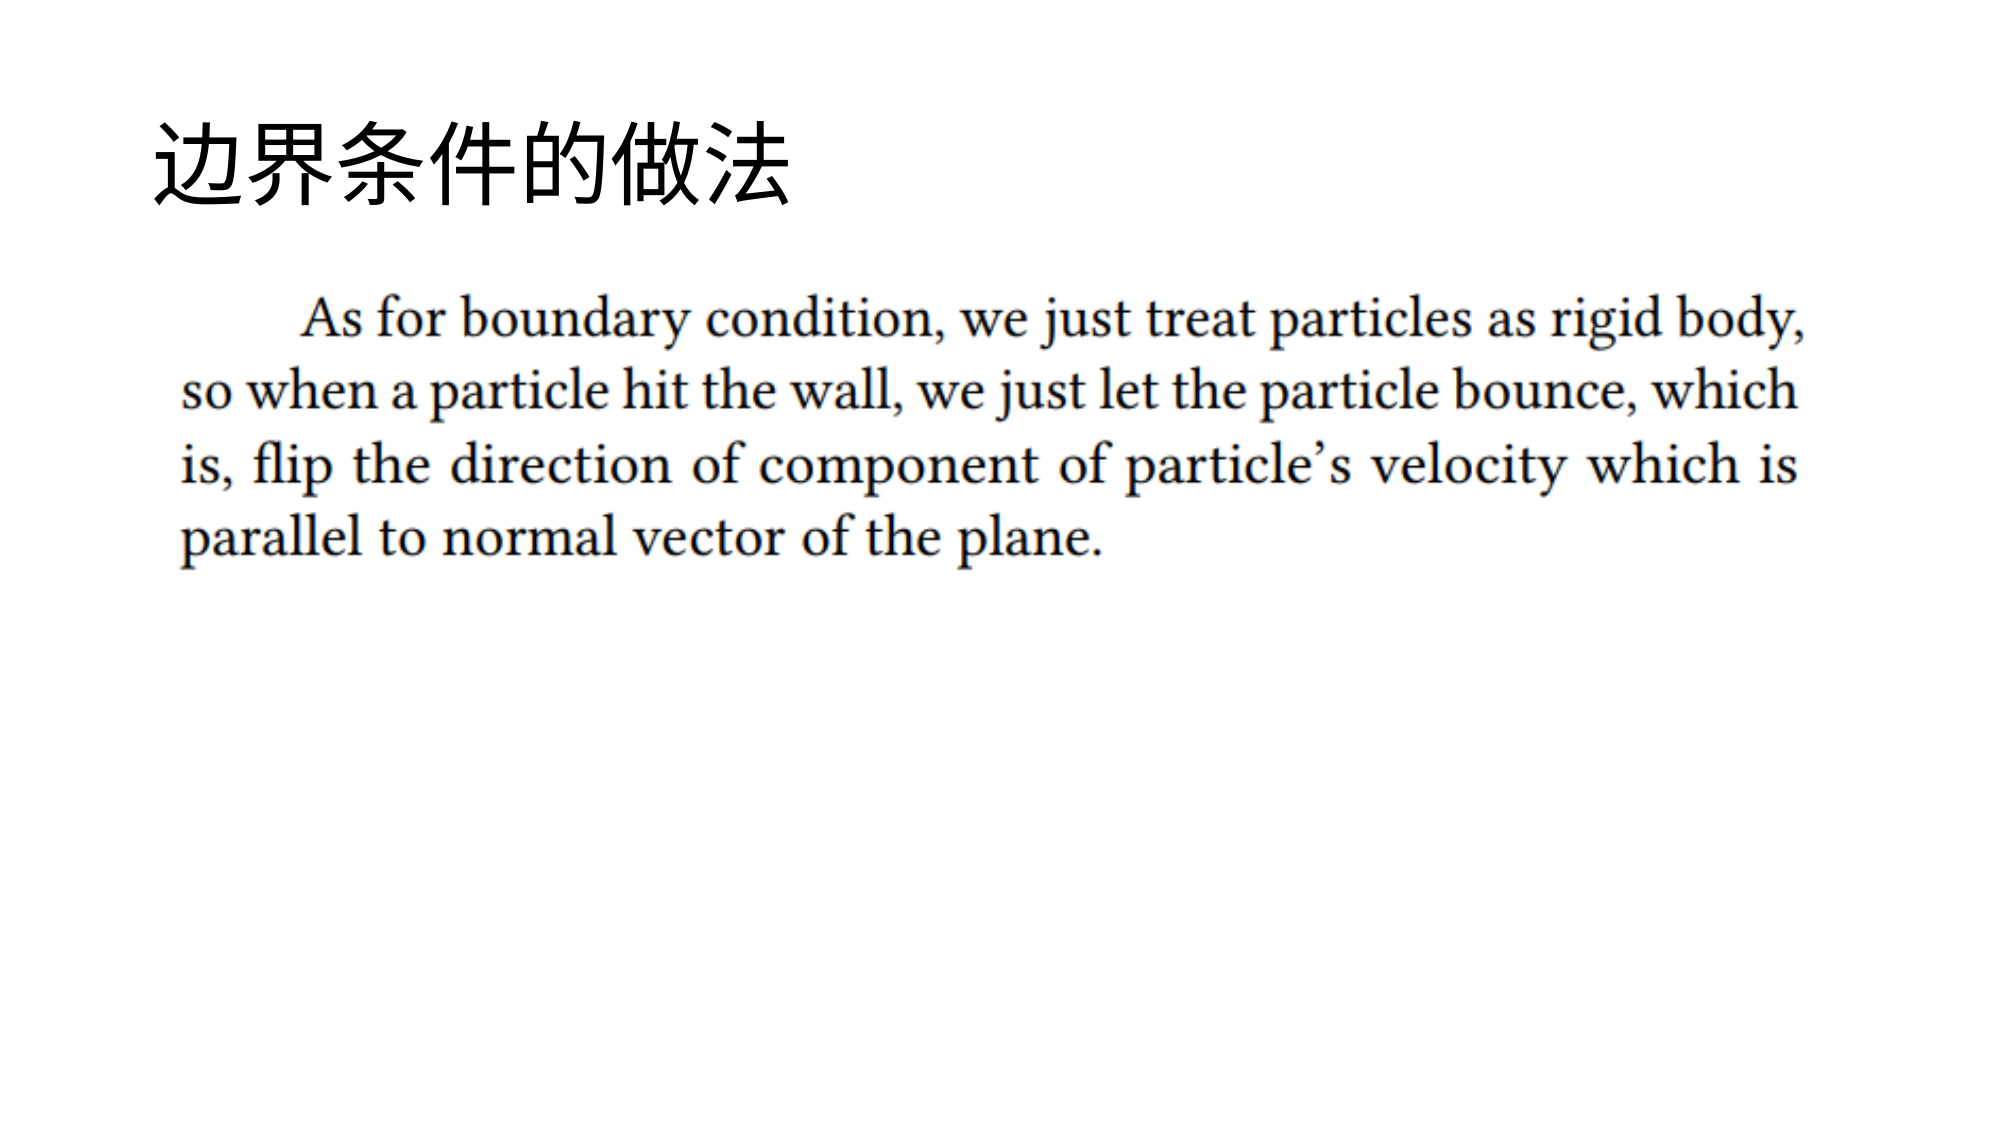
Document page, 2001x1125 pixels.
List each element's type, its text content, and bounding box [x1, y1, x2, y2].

title 边界条件的做法 [137, 59, 1863, 278]
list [159, 277, 1863, 581]
